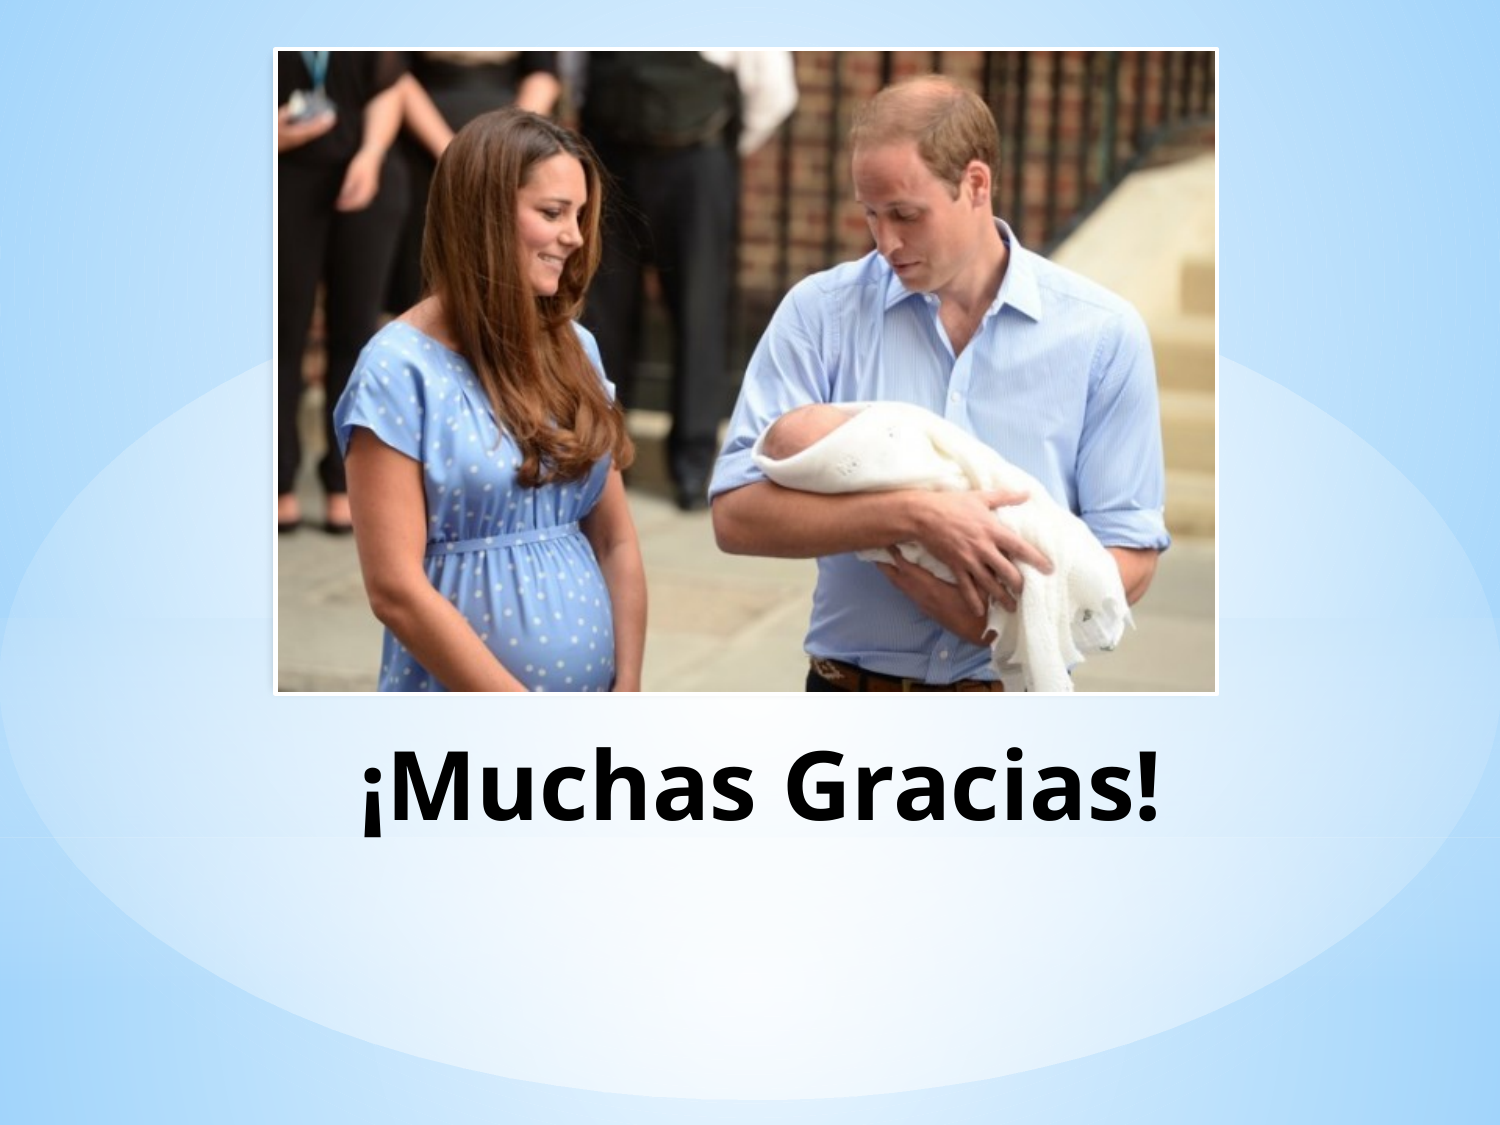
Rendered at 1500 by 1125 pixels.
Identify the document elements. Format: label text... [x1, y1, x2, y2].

title ¡Muchas Gracias! [159, 717, 1363, 905]
picture [277, 50, 1216, 693]
